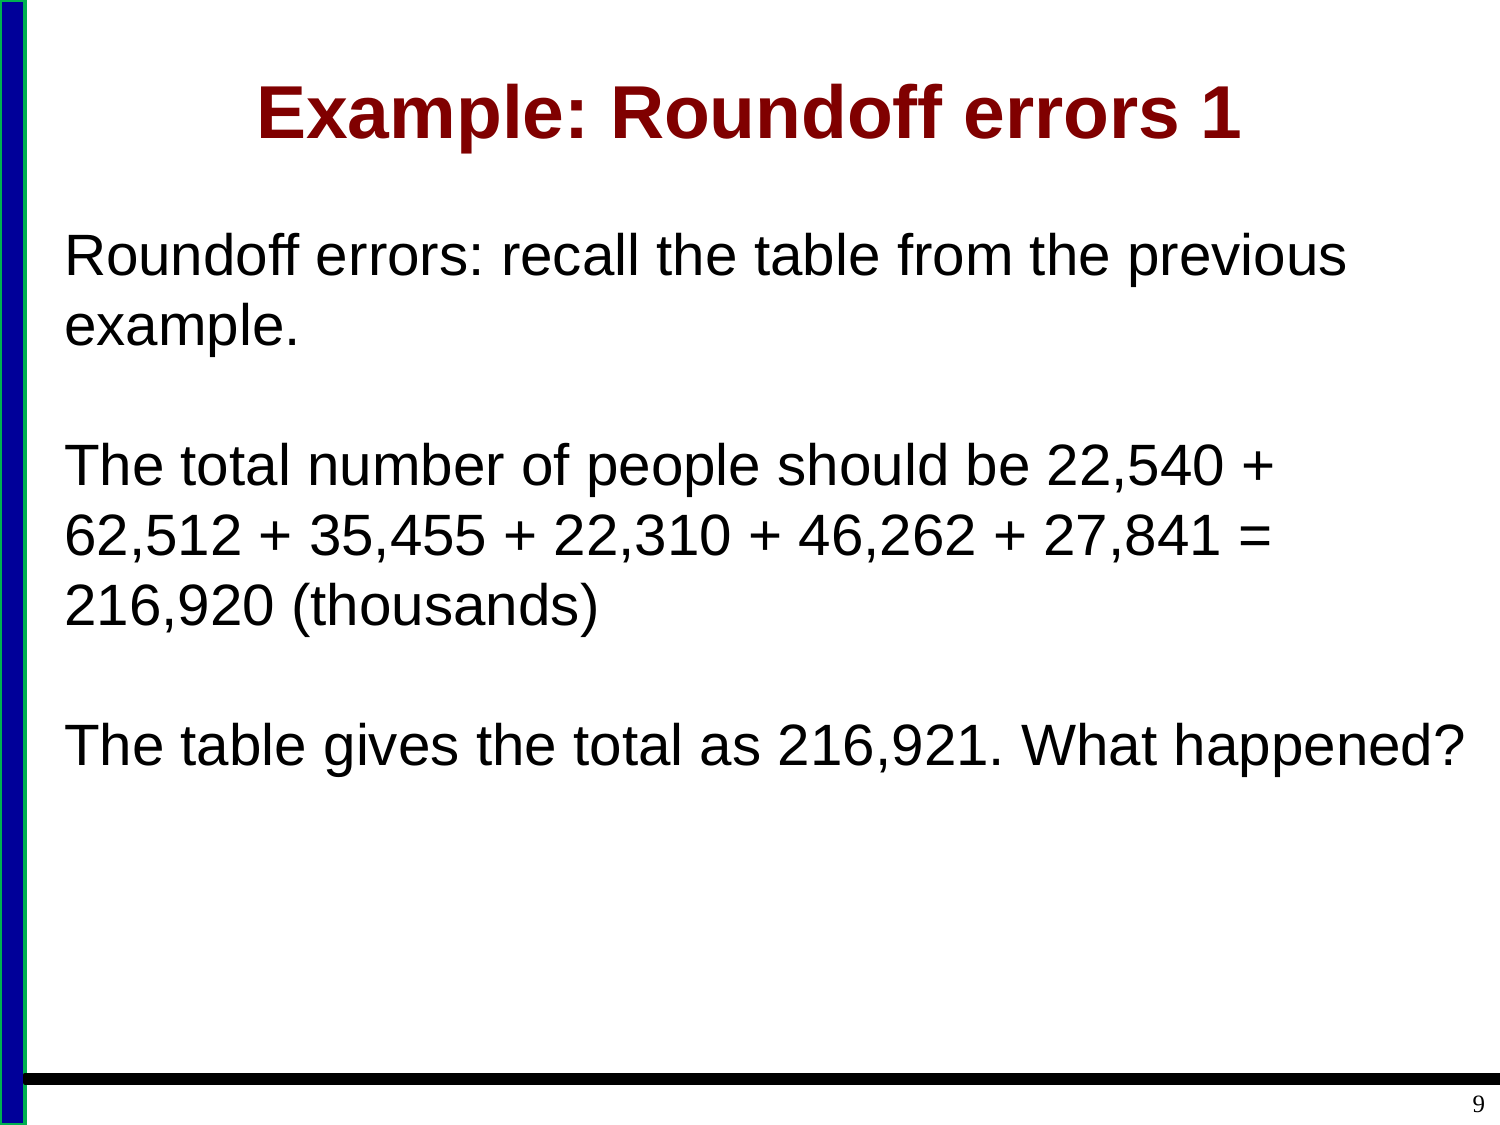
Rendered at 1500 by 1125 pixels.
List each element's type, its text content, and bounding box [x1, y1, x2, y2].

title Example: Roundoff errors 1 [74, 59, 1426, 210]
text_box Roundoff errors: recall the table from the previous example. The total number of people should be 22,540 + 62,512 + 35,455 + 22,310 + 46,262 + 27,841 = 216,920 (thousands) The table gives the total as 216,921. What happened? [49, 210, 1487, 855]
